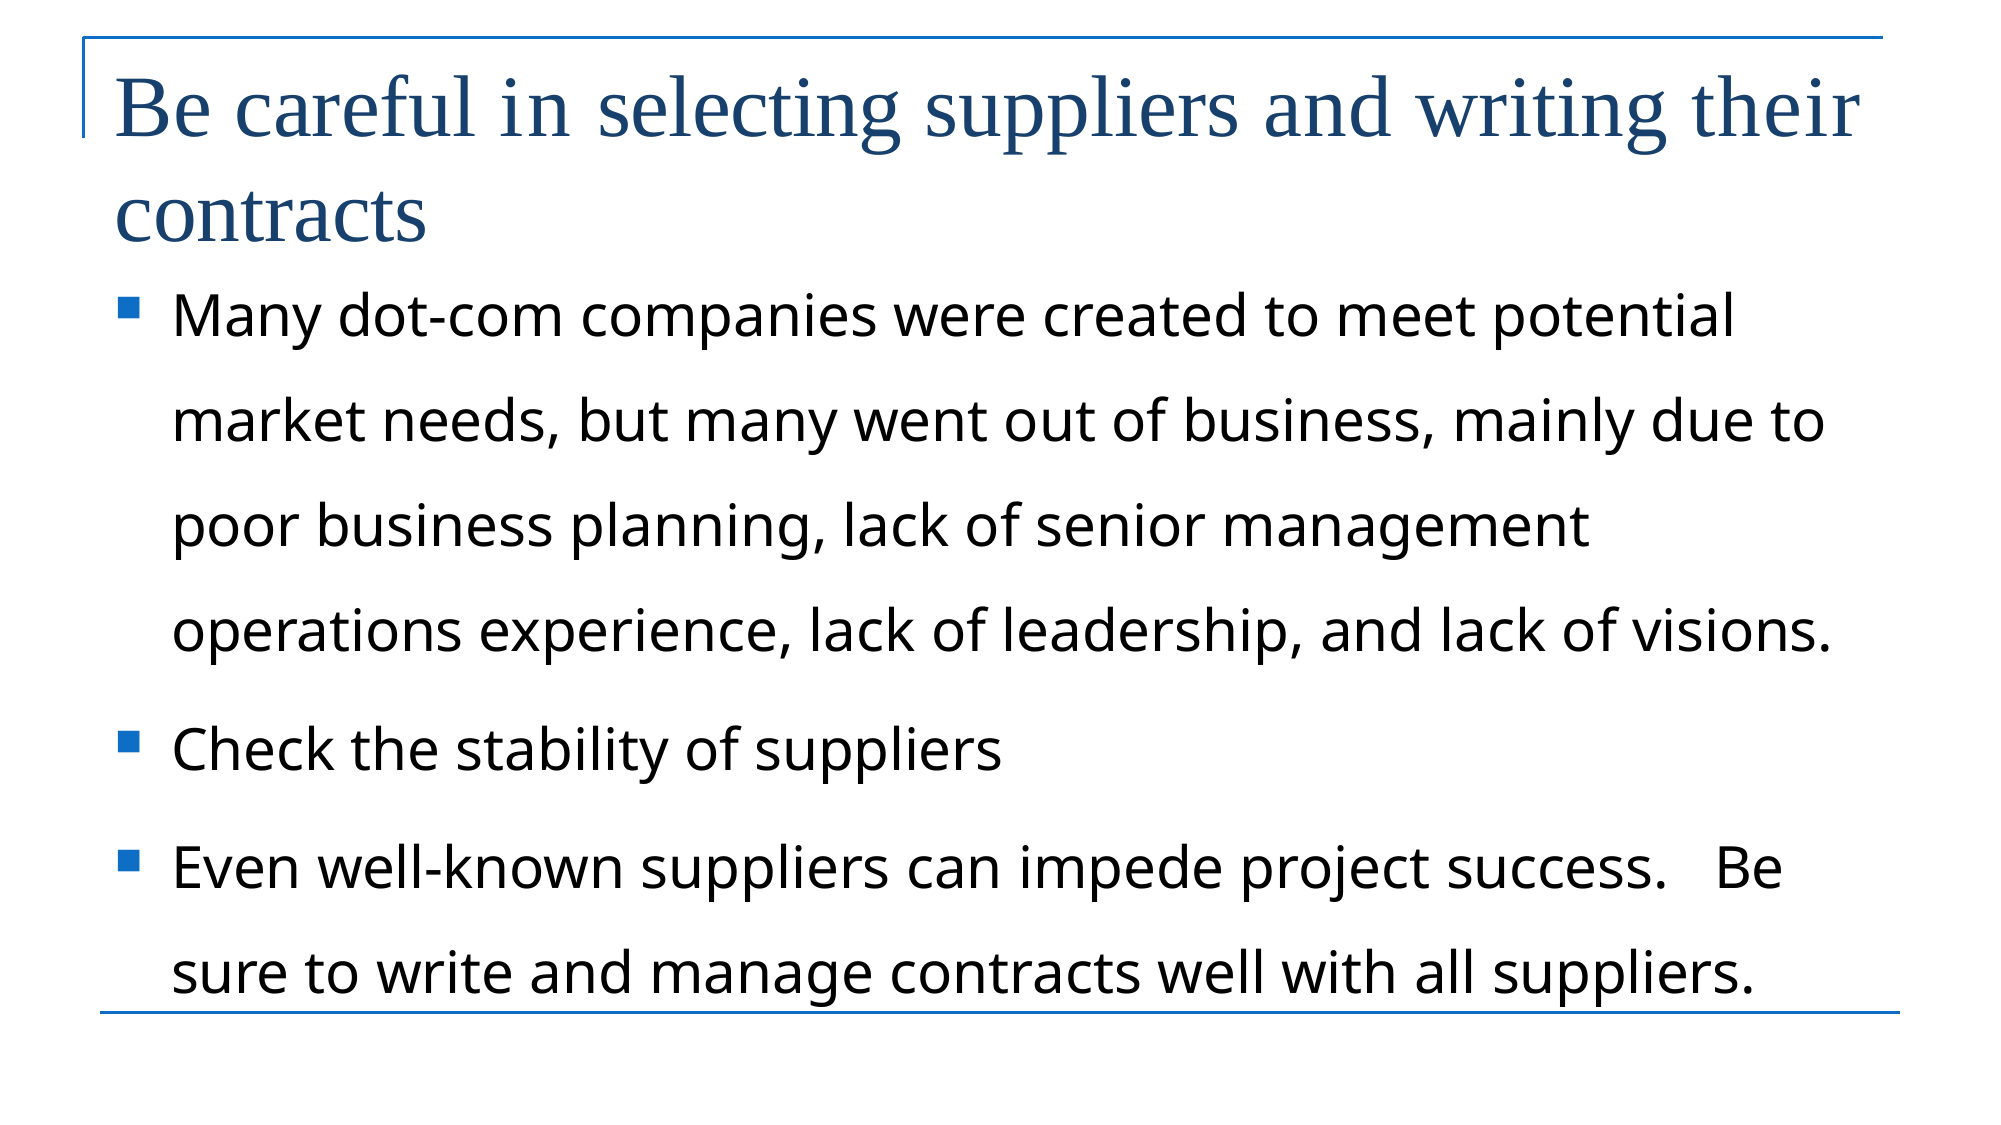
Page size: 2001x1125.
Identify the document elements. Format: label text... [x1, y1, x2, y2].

text_box Many dot-com companies were created to meet potential market needs, but many went out of business, mainly due to poor business planning, lack of senior management operations experience, lack of leadership, and lack of visions. Check the stability of suppliers Even well-known suppliers can impede project success. Be sure to write and manage contracts well with all suppliers. [112, 240, 1883, 1006]
title Be careful in selecting suppliers and writing their contracts [112, 46, 1872, 240]
